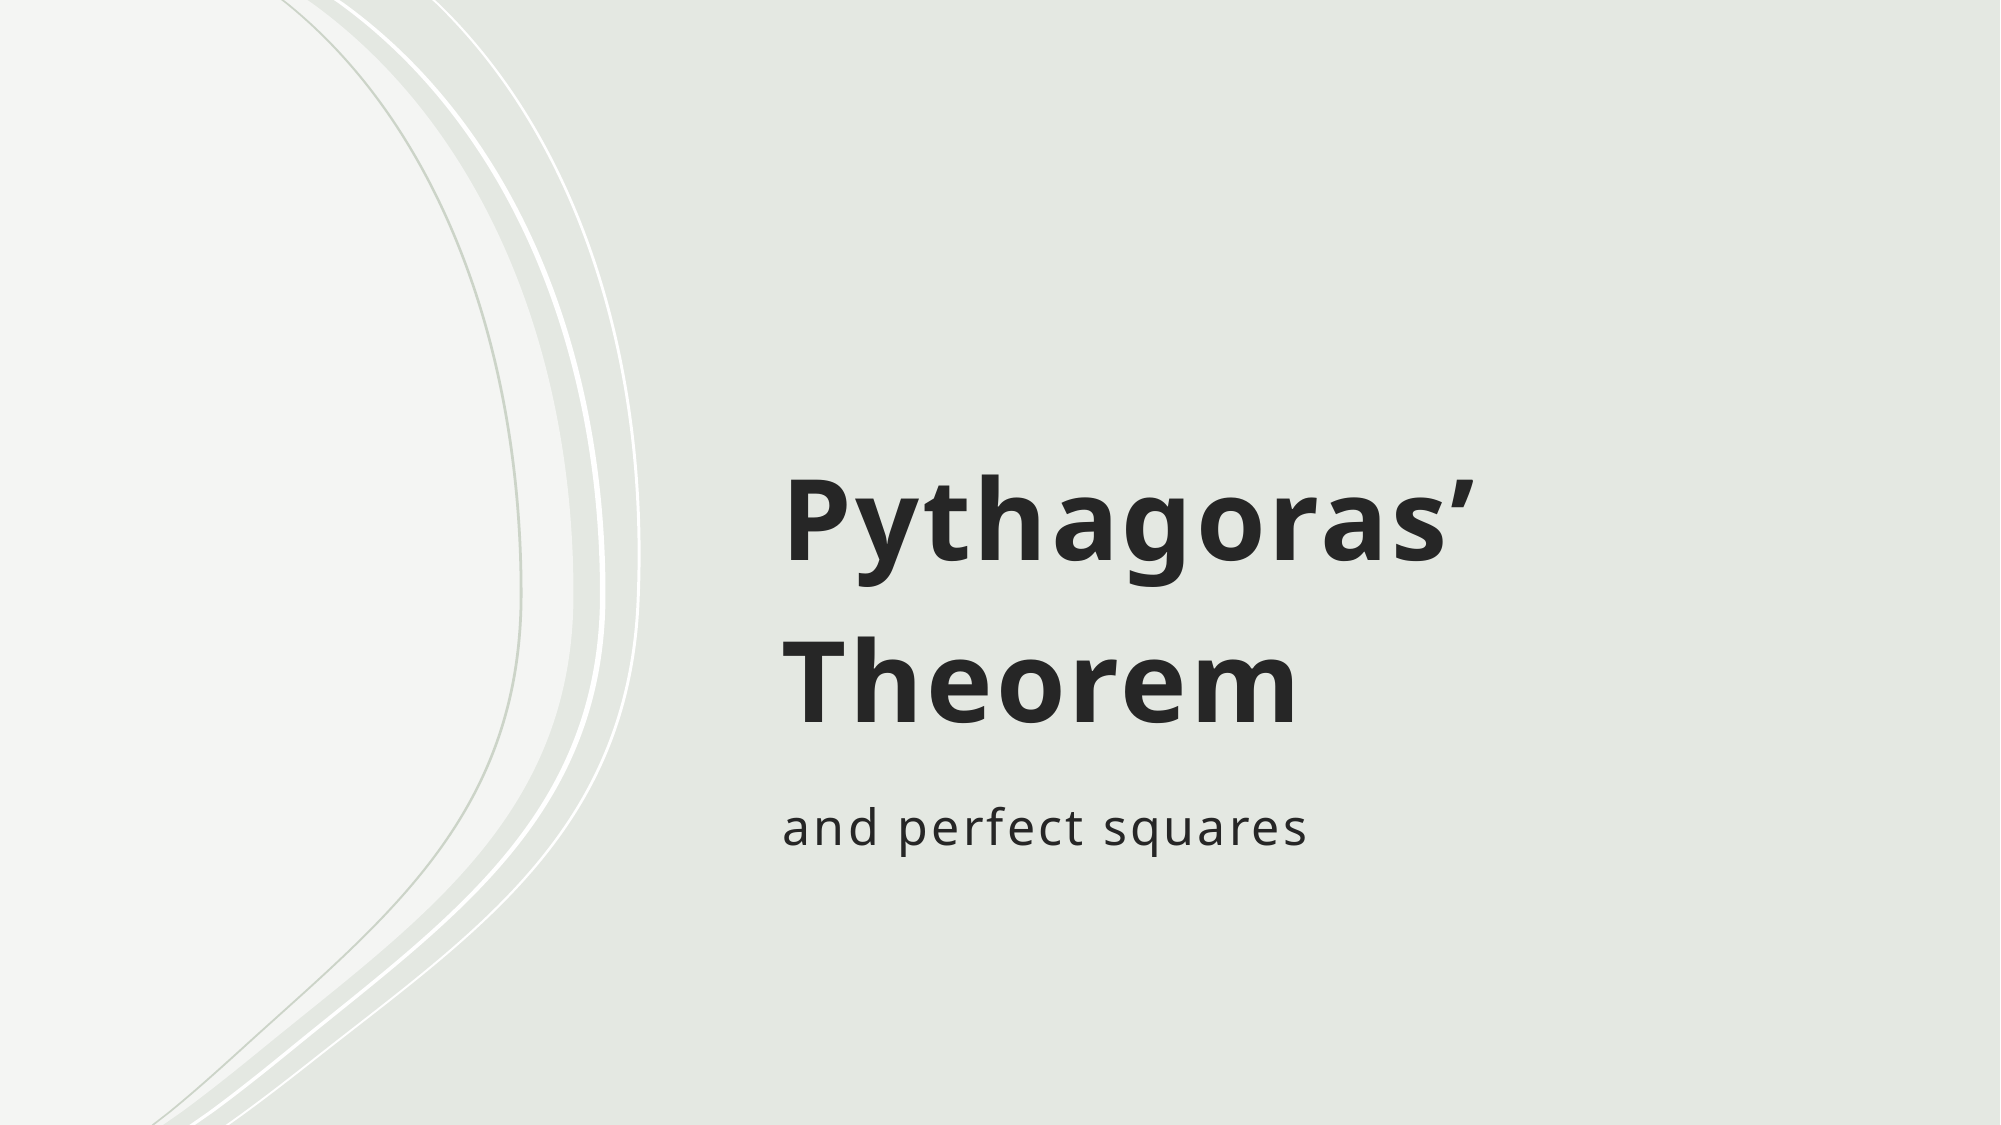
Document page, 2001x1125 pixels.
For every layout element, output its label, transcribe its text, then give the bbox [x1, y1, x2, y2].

subtitle and perfect squares [764, 759, 1922, 949]
title Pythagoras’ Theorem [763, 220, 1922, 760]
